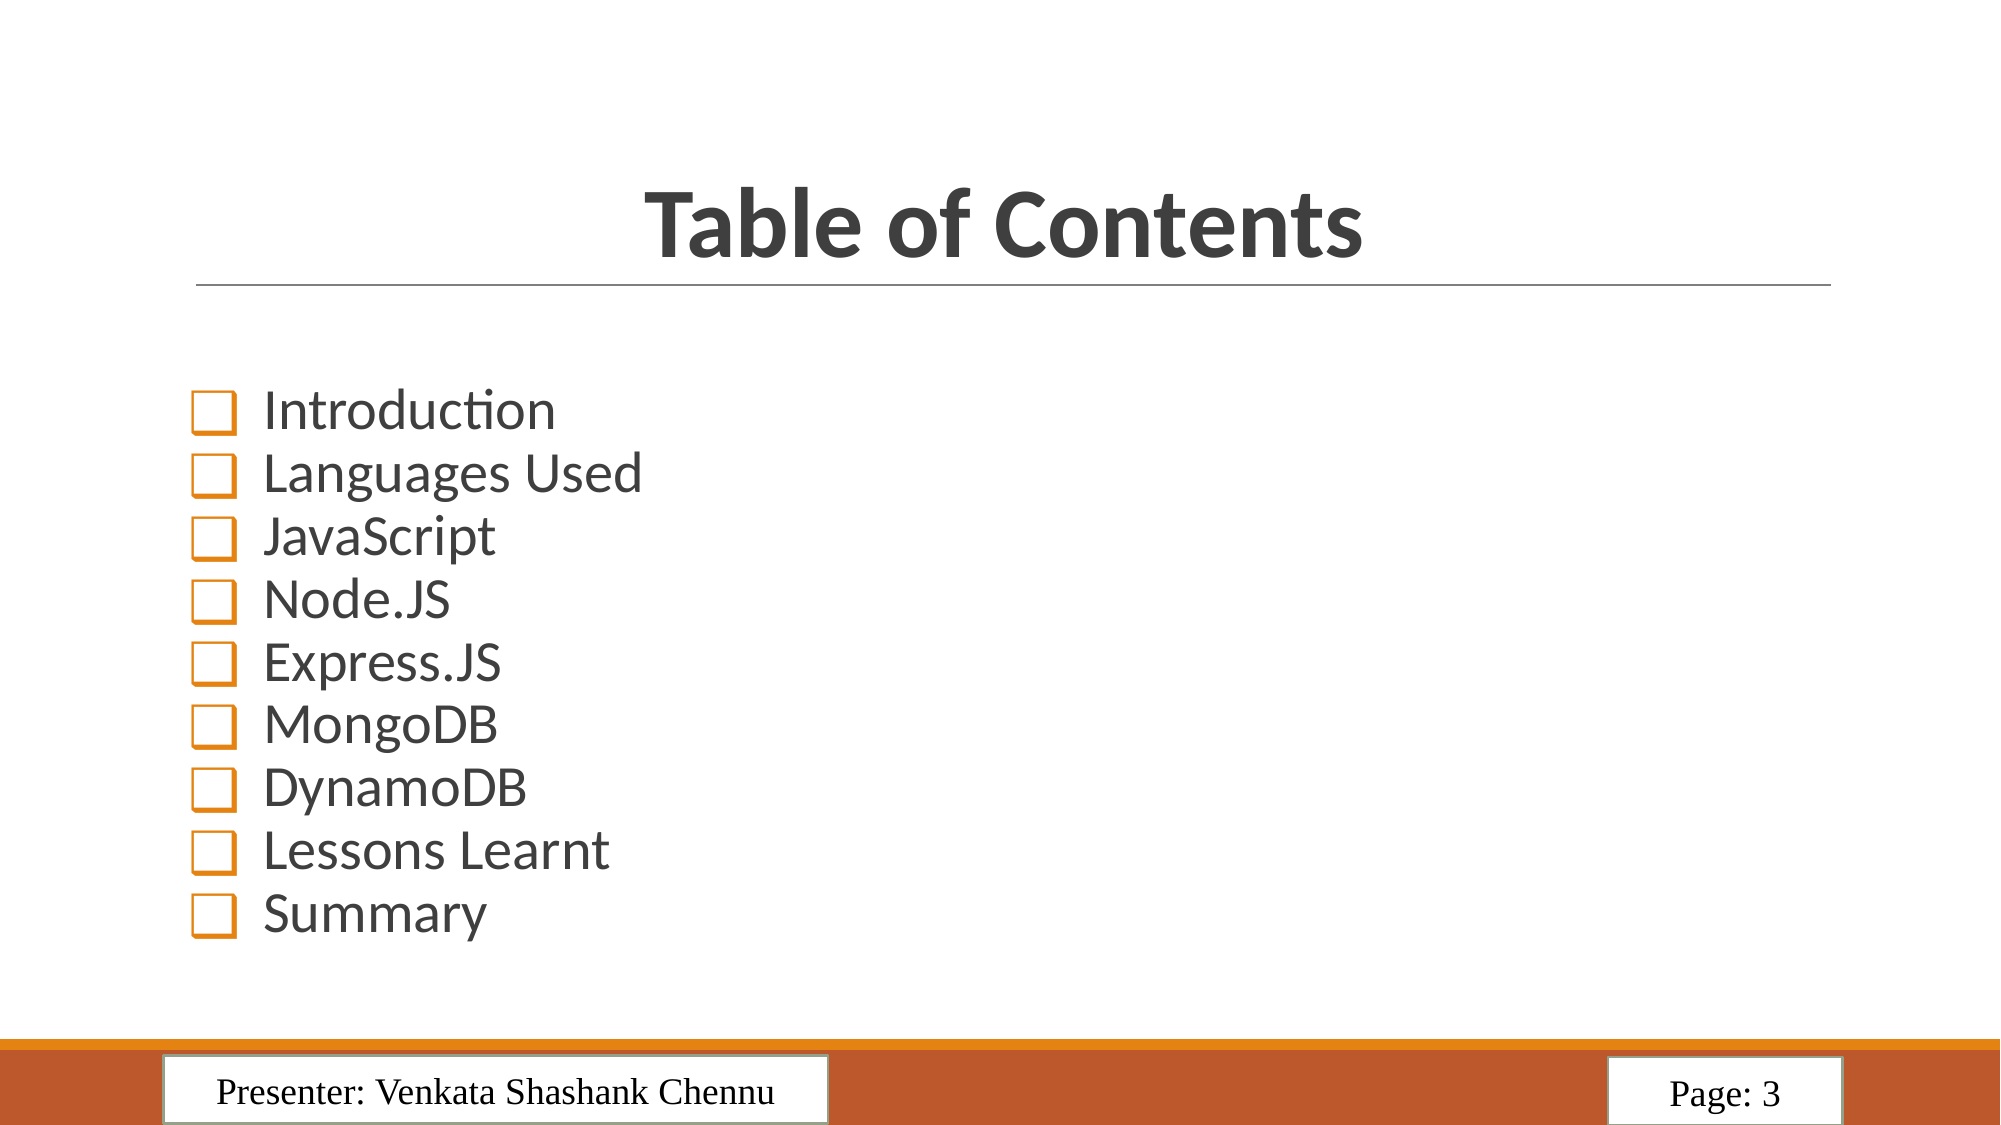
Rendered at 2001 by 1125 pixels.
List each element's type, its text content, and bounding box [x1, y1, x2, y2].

text_box Page: 3 [1608, 1057, 1843, 1125]
title Table of Contents [180, 47, 1830, 285]
text_box Presenter: Venkata Shashank Chennu [163, 1055, 829, 1124]
list Introduction Languages Used JavaScript Node.JS Express.JS MongoDB DynamoDB Lessons Learnt Summary [180, 371, 1830, 1032]
